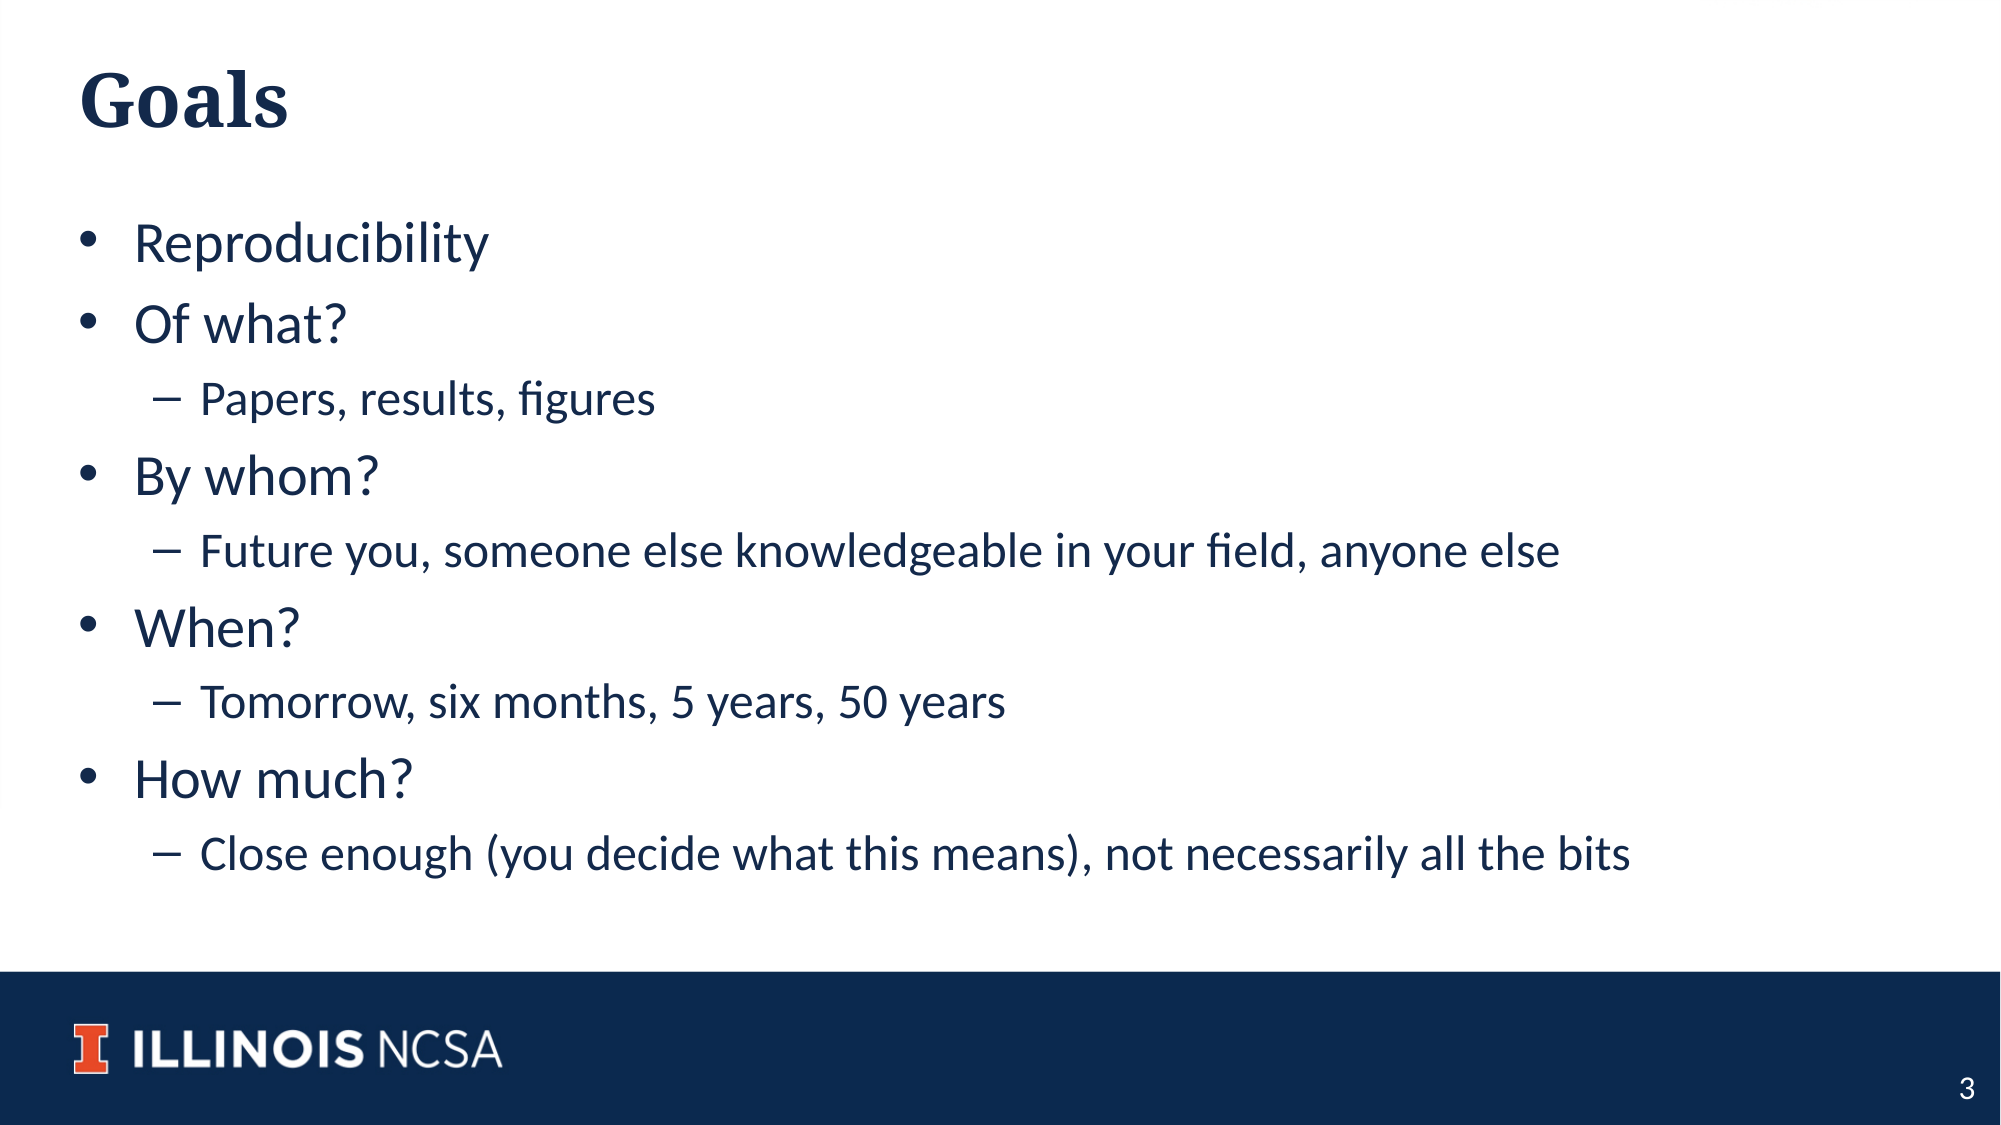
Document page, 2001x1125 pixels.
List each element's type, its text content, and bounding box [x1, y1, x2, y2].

list Reproducibility Of what? Papers, results, figures By whom? Future you, someone else knowledgeable in your field, anyone else When? Tomorrow, six months, 5 years, 50 years How much? Close enough (you decide what this means), not necessarily all the bits [63, 196, 1934, 947]
title Goals [63, 44, 1934, 165]
picture [0, 0, 2001, 1125]
